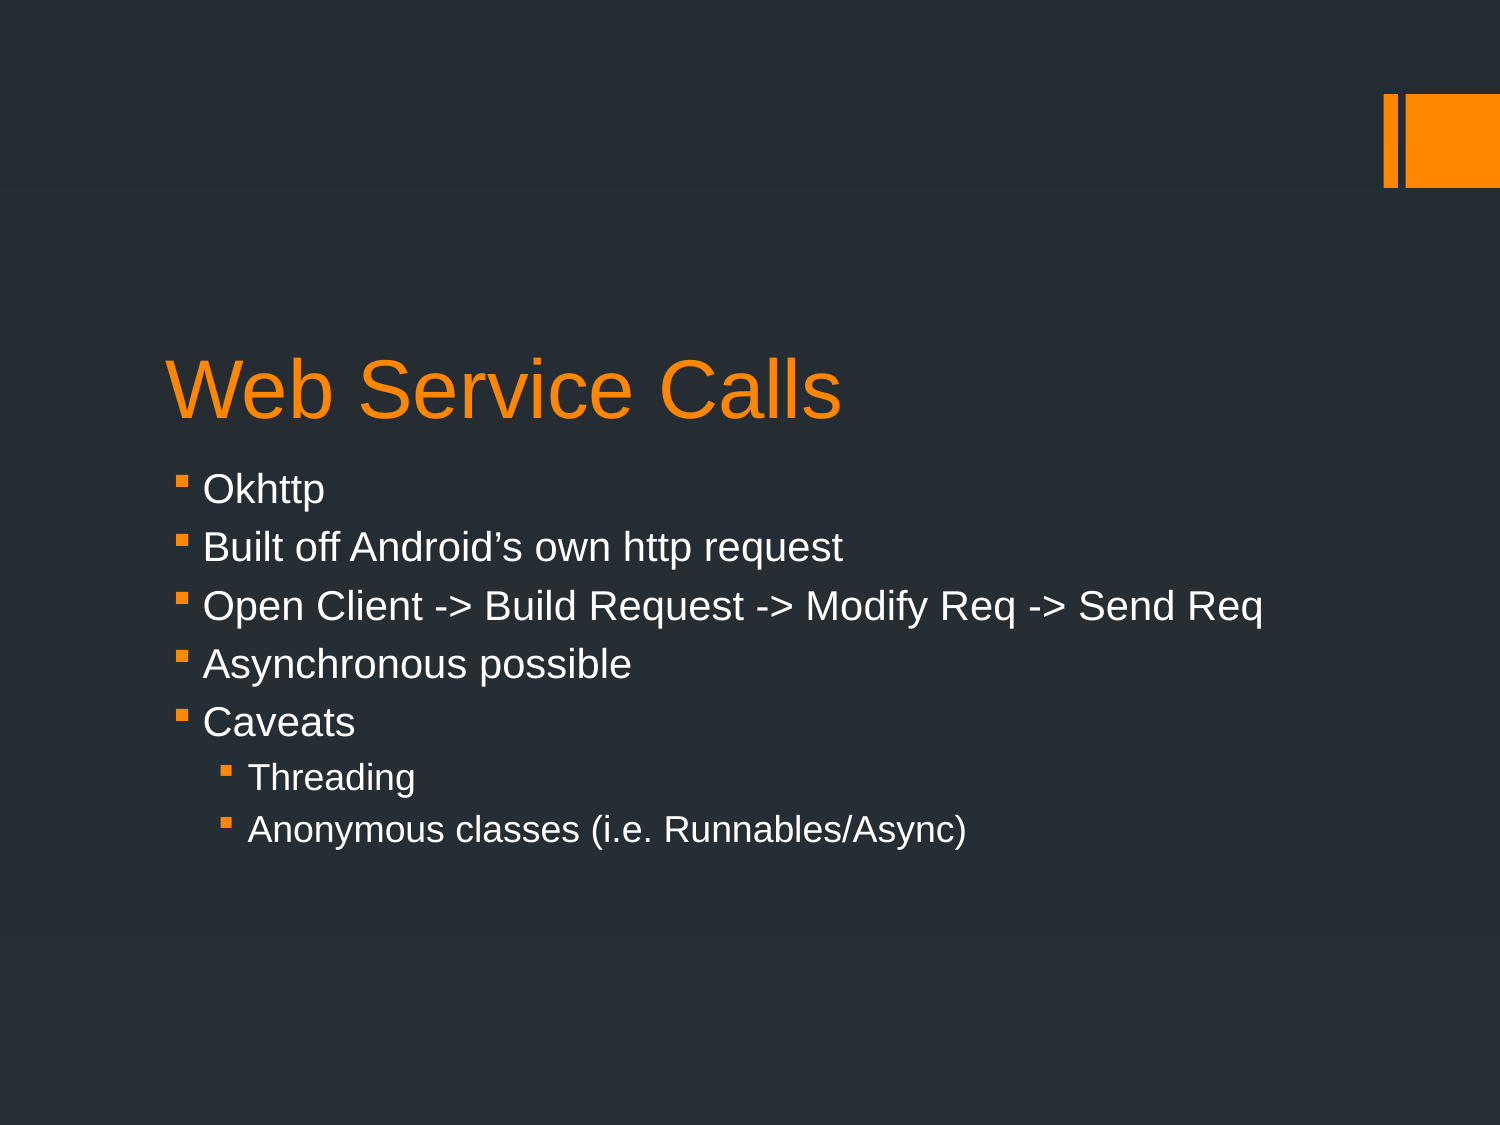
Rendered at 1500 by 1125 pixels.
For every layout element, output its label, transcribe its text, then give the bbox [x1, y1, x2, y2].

list Okhttp Built off Android’s own http request Open Client -> Build Request -> Modify Req -> Send Req Asynchronous possible Caveats Threading Anonymous classes (i.e. Runnables/Async) [150, 454, 1350, 1035]
title Web Service Calls [150, 253, 1350, 443]
